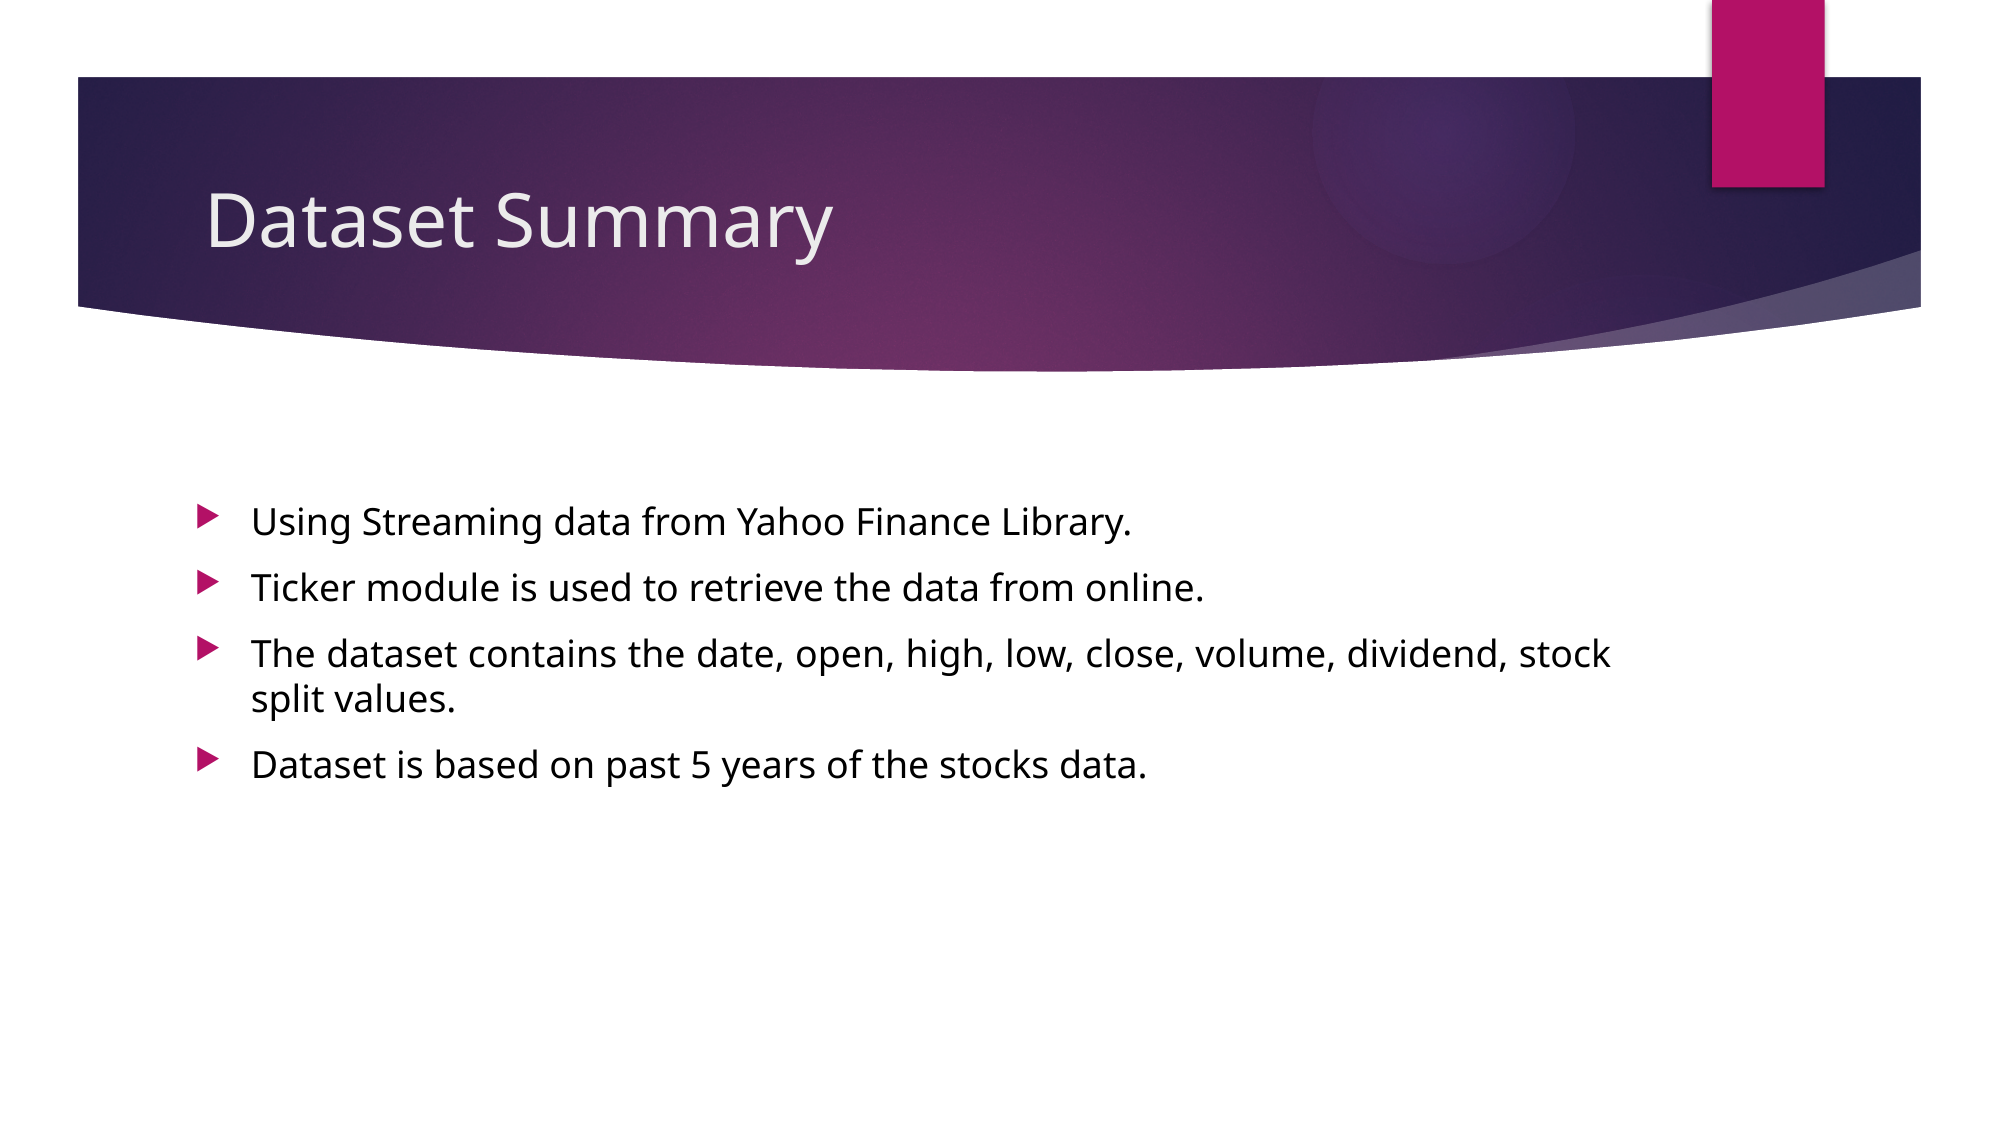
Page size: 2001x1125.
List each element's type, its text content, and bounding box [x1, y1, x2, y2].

list Using Streaming data from Yahoo Finance Library. Ticker module is used to retrieve the data from online. The dataset contains the date, open, high, low, close, volume, dividend, stock split values. Dataset is based on past 5 years of the stocks data. [179, 490, 1628, 859]
title Dataset Summary [189, 159, 1627, 276]
